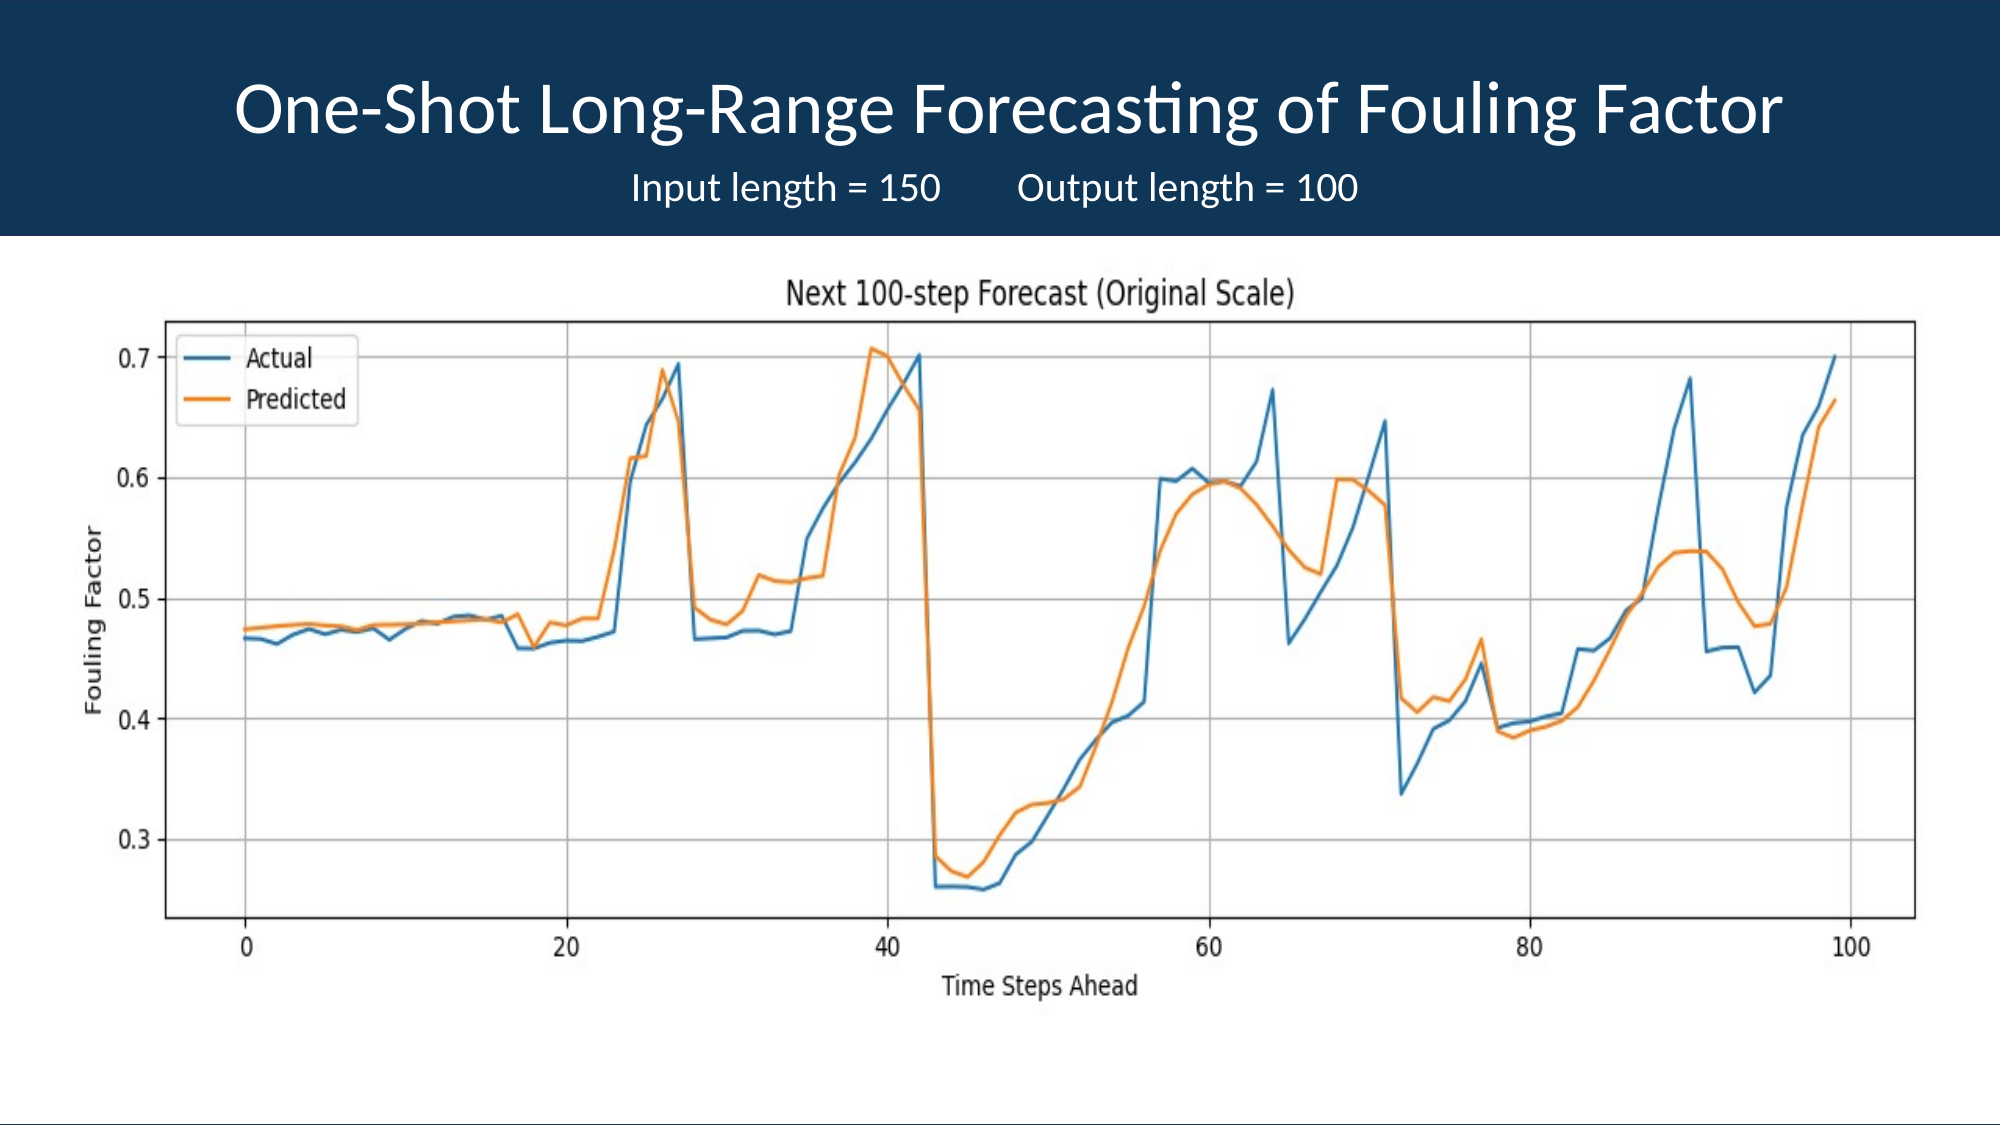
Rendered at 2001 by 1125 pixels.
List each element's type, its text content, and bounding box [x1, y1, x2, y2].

text_box [0, 0, 2000, 236]
picture [62, 249, 1938, 1031]
text_box One-Shot Long-Range Forecasting of Fouling Factor [175, 50, 1845, 156]
text_box Input length = 150 Output length = 100 [603, 152, 1397, 217]
